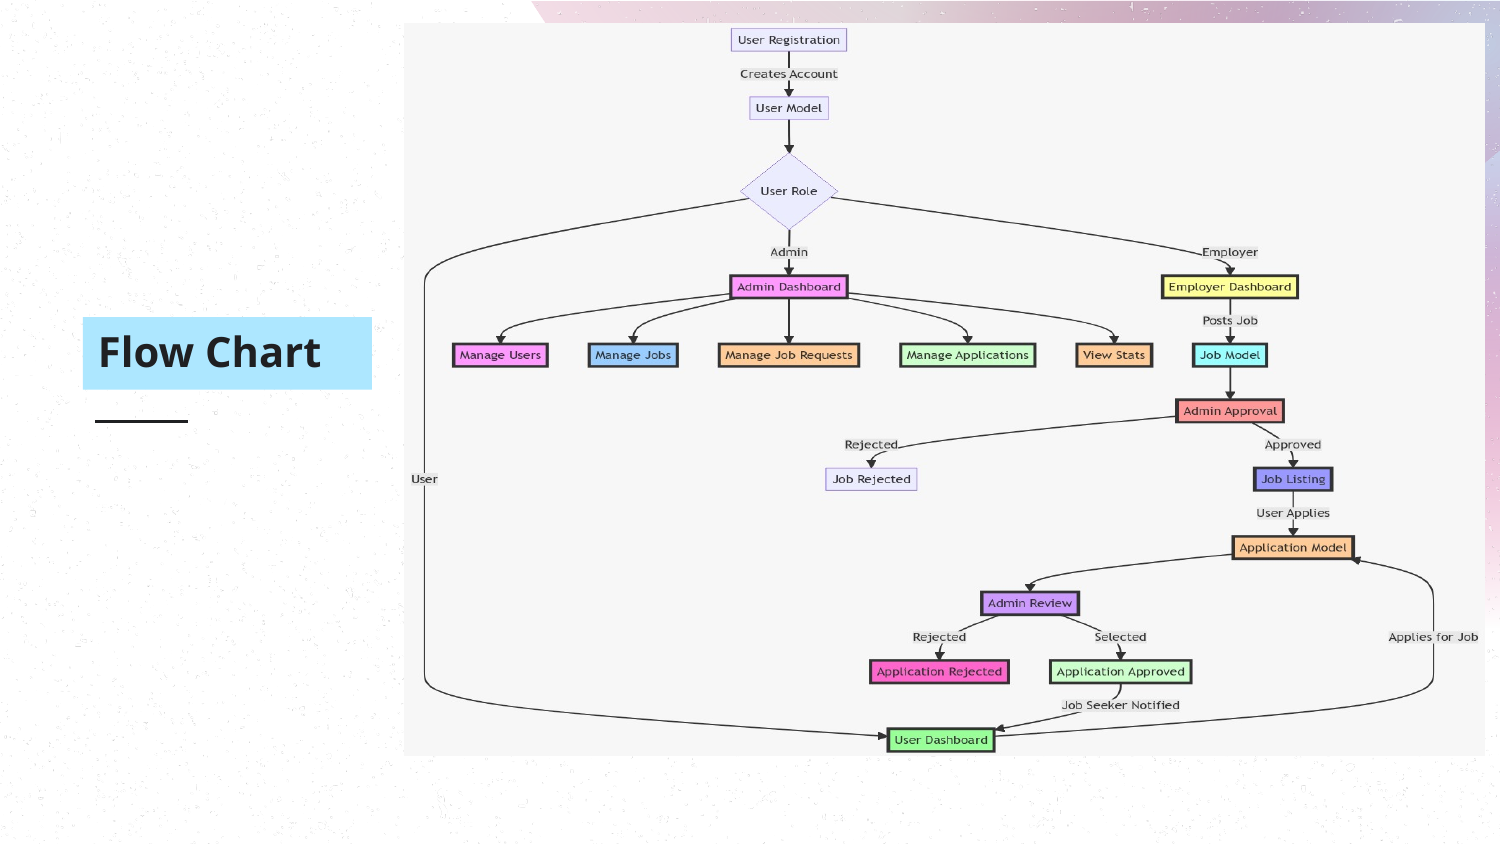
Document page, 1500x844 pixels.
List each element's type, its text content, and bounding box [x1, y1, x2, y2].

picture [0, 0, 1500, 844]
title Flow Chart [82, 317, 372, 390]
